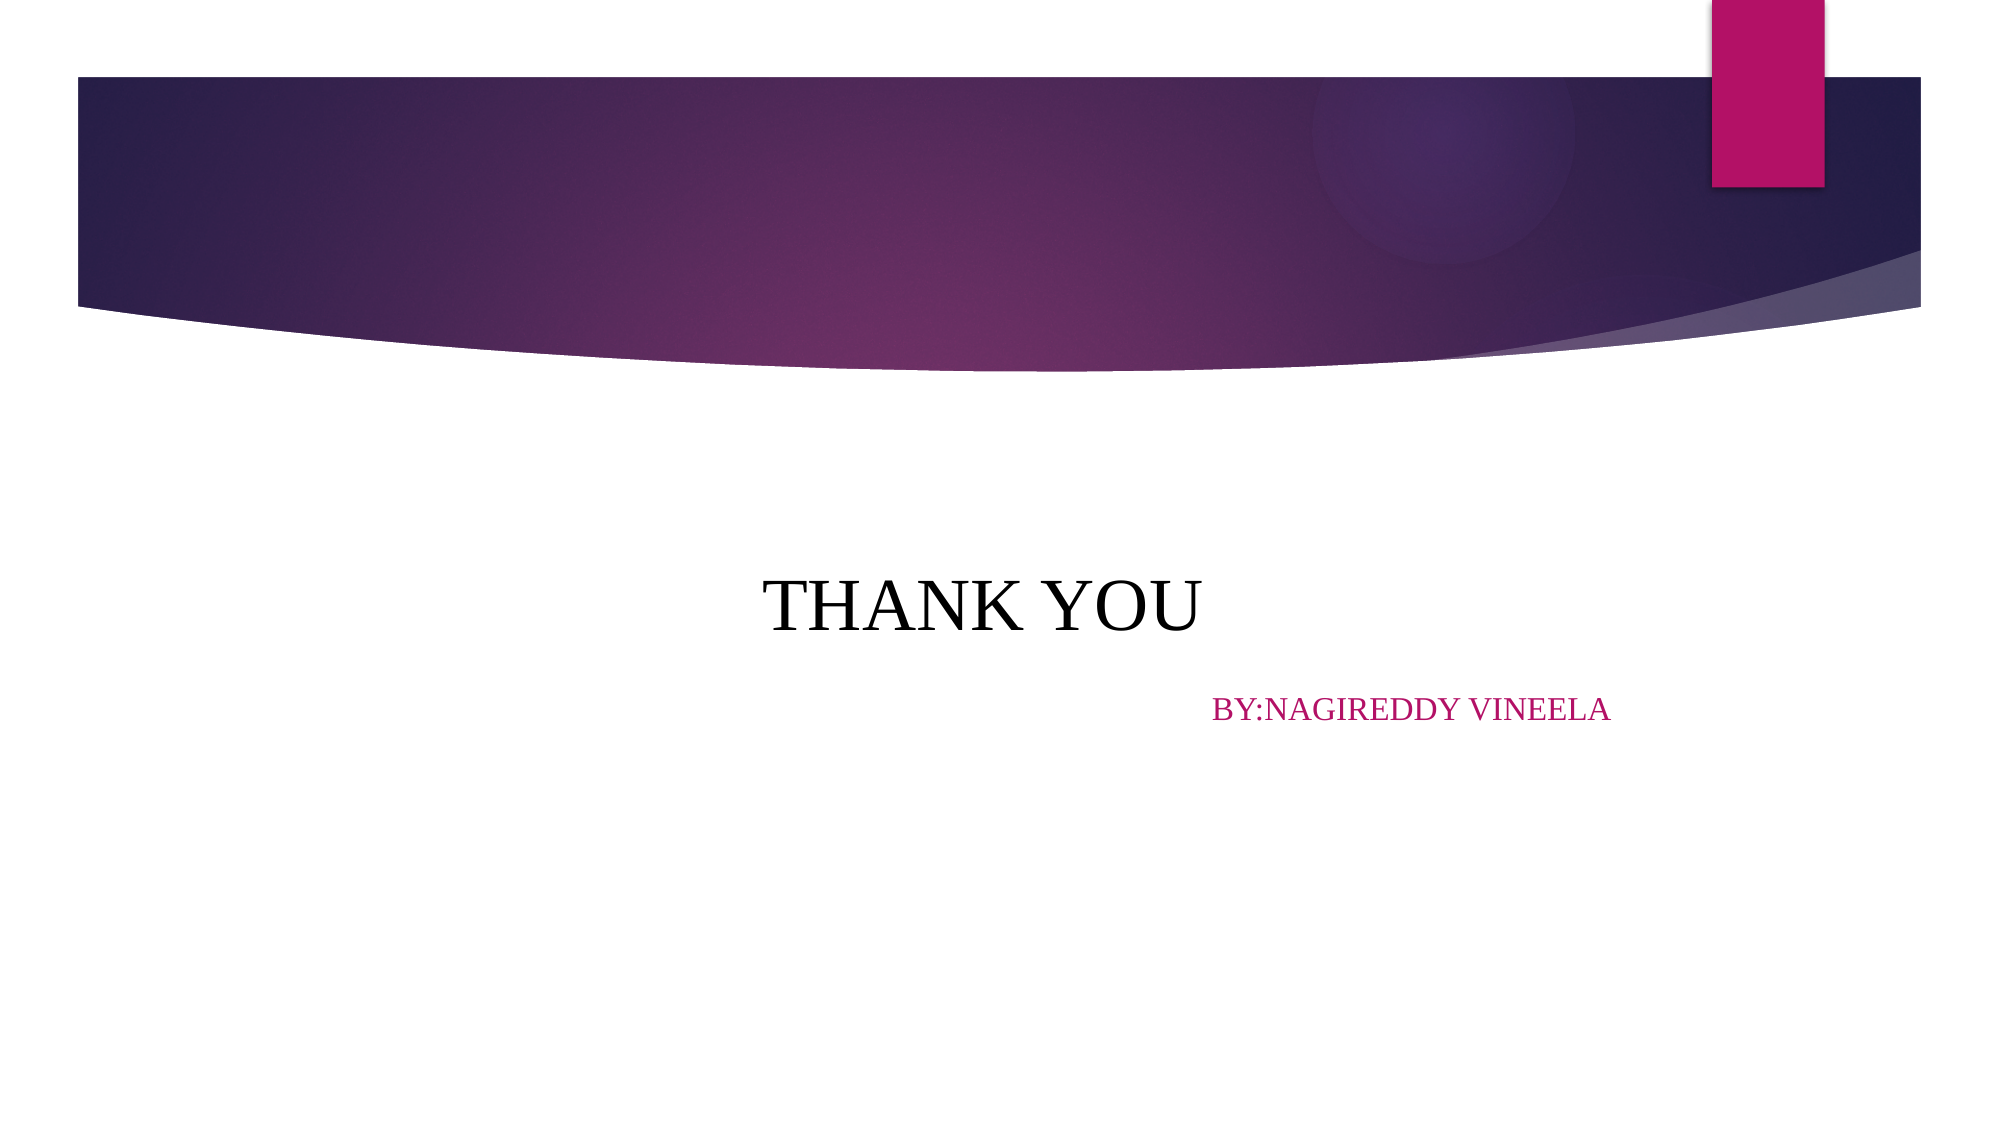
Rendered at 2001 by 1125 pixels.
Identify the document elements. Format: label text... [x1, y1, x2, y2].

title THANK YOU BY:NAGIREDDY VINEELA [264, 562, 1702, 679]
